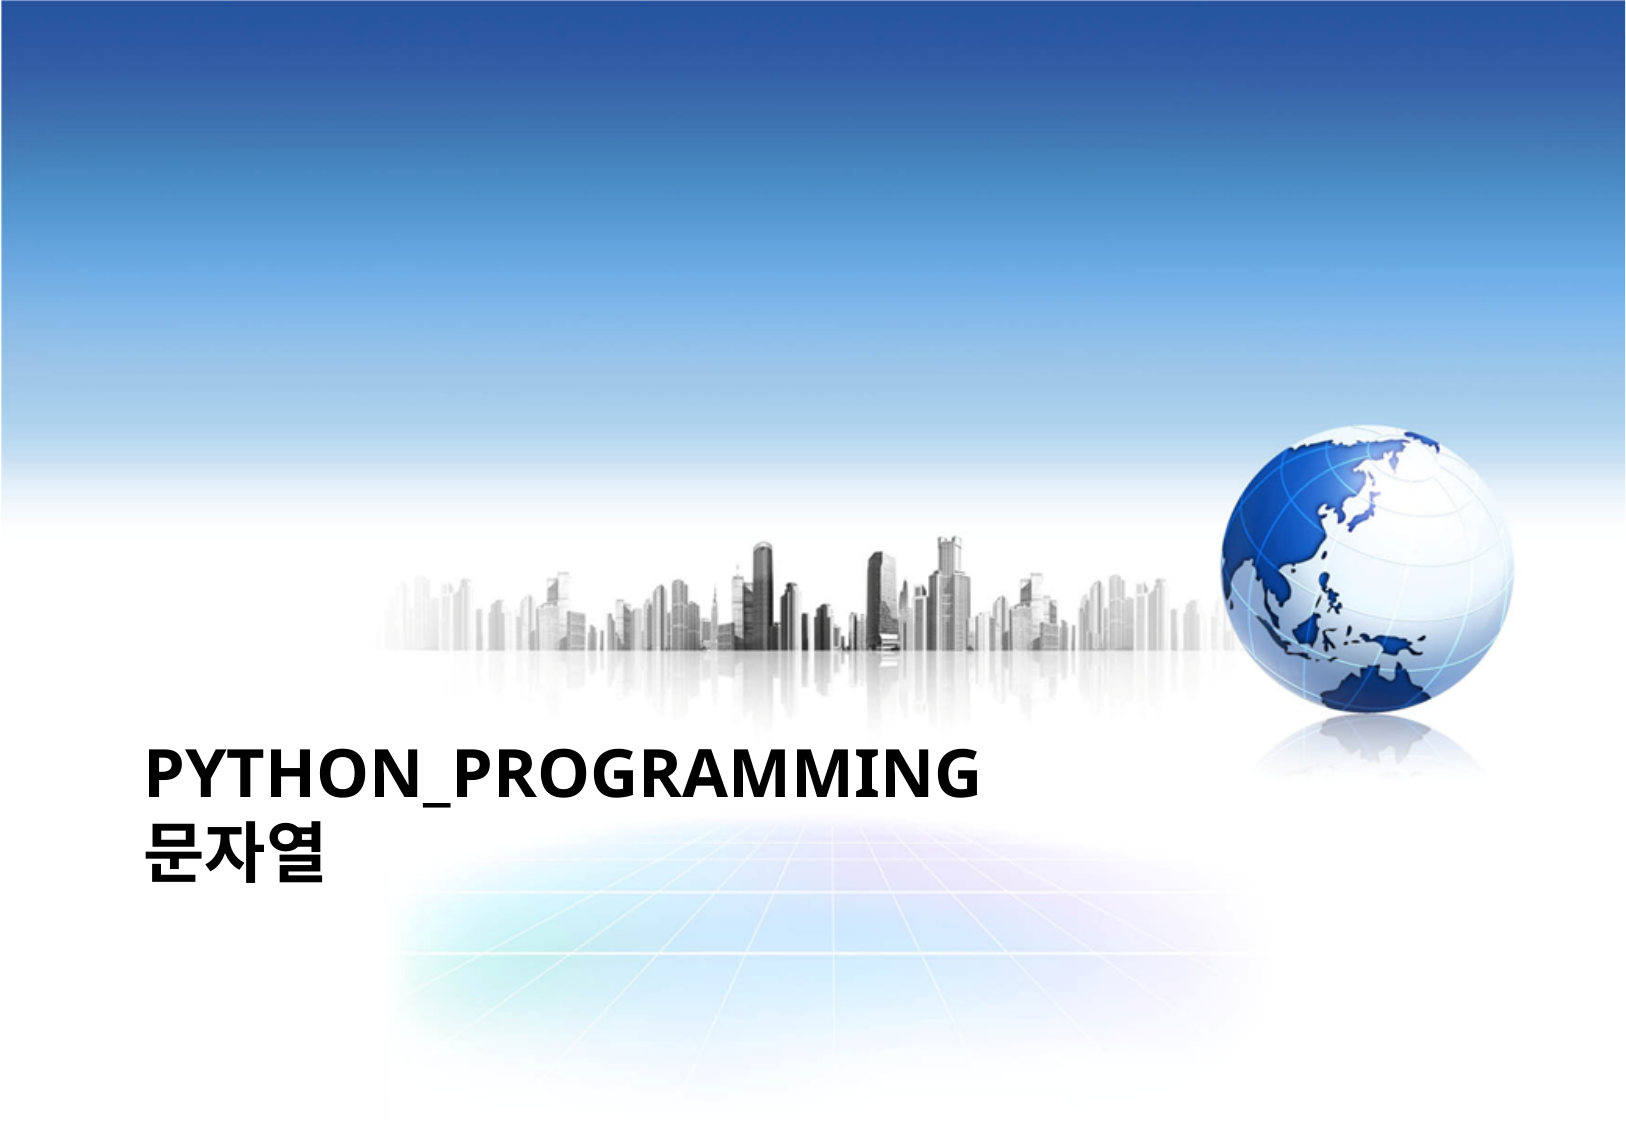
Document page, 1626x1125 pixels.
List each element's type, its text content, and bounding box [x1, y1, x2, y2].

title python_Programming 문자열 [128, 722, 1510, 947]
picture [0, 0, 1626, 1125]
